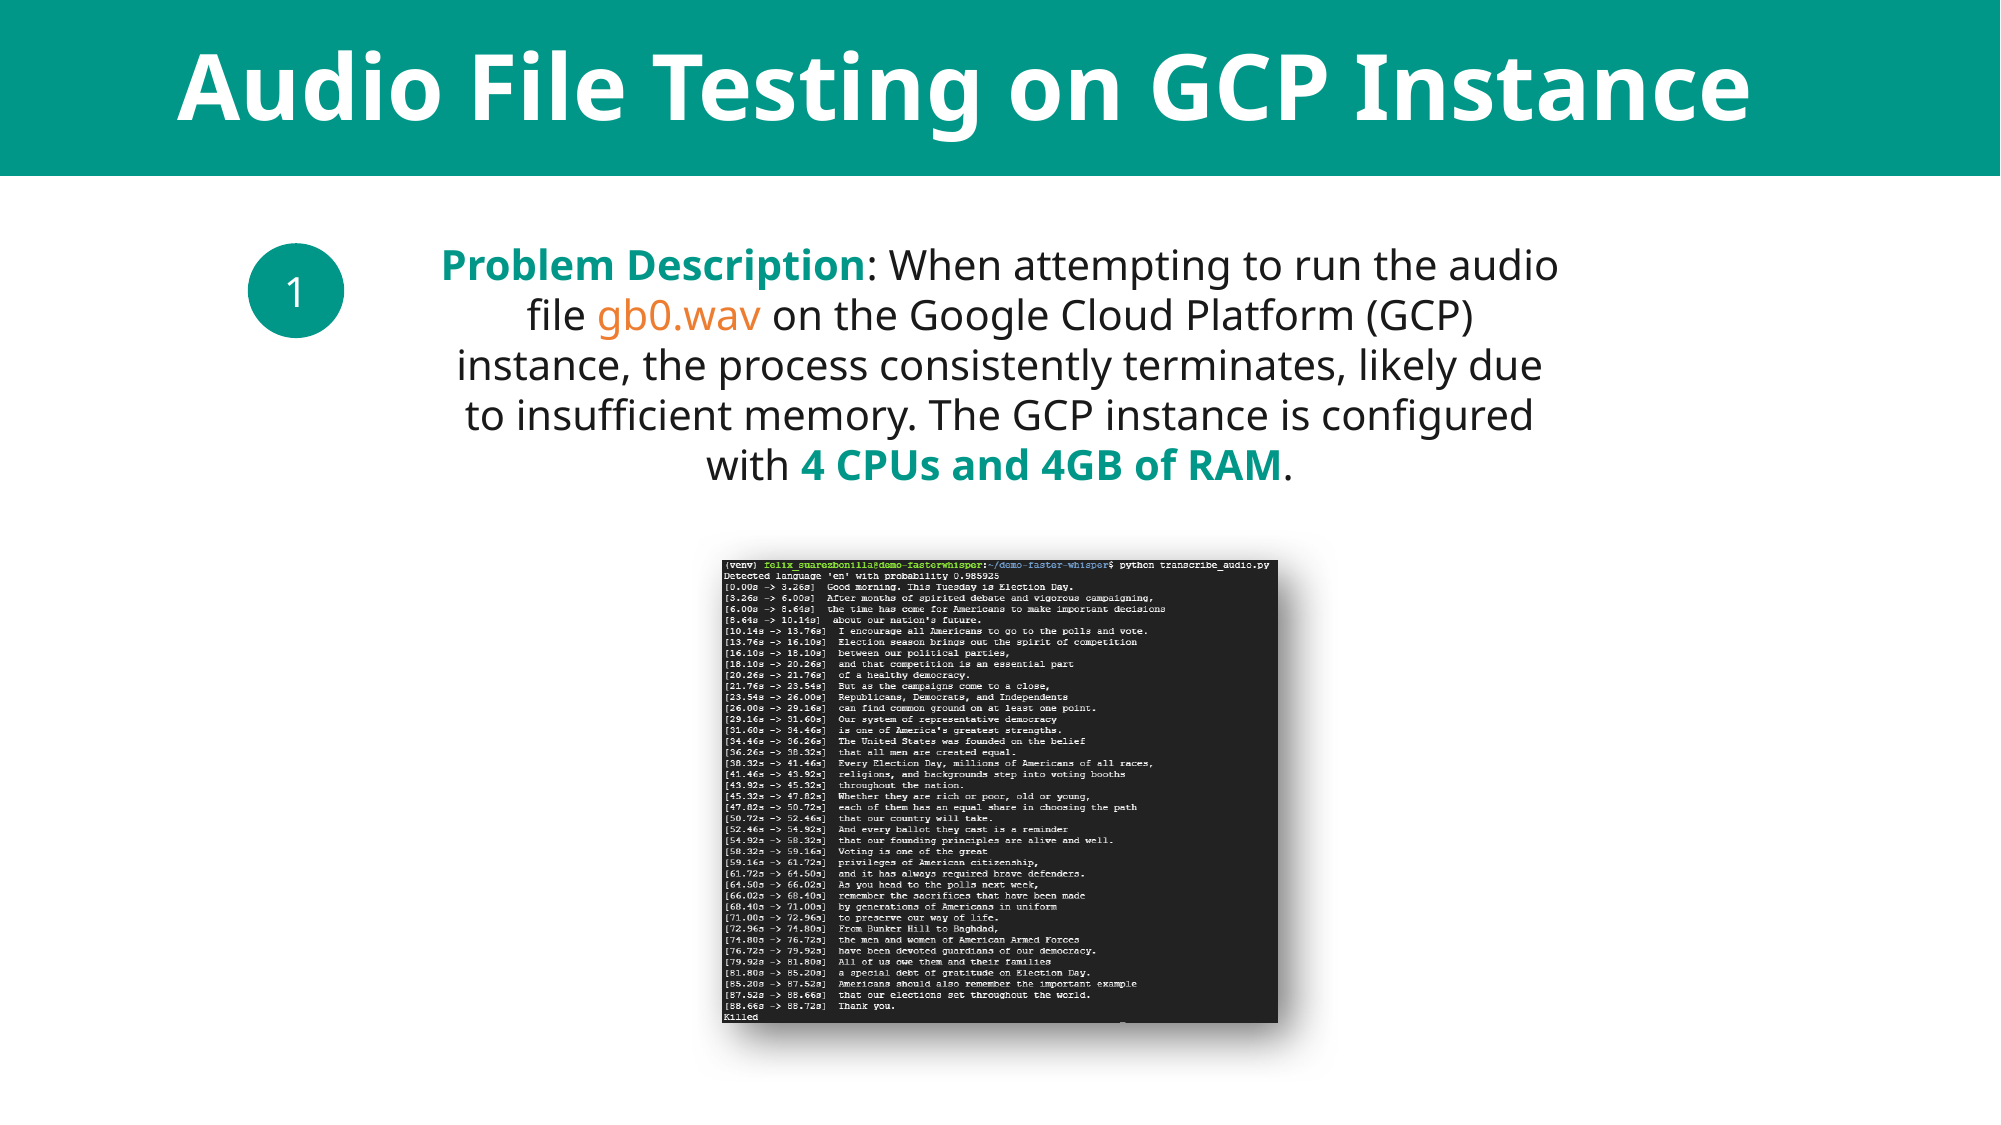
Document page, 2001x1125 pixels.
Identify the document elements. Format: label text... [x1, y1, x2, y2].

text_box [0, 0, 2000, 175]
text_box Problem Description: When attempting to run the audio file gb0.wav on the Google Cloud Platform (GCP) instance, the process consistently terminates, likely due to insufficient memory. The GCP instance is configured with 4 CPUs and 4GB of RAM. [419, 223, 1581, 512]
text_box 1 [247, 243, 345, 339]
picture [722, 559, 1278, 1023]
title Audio File Testing on GCP Instance [133, 15, 1866, 160]
